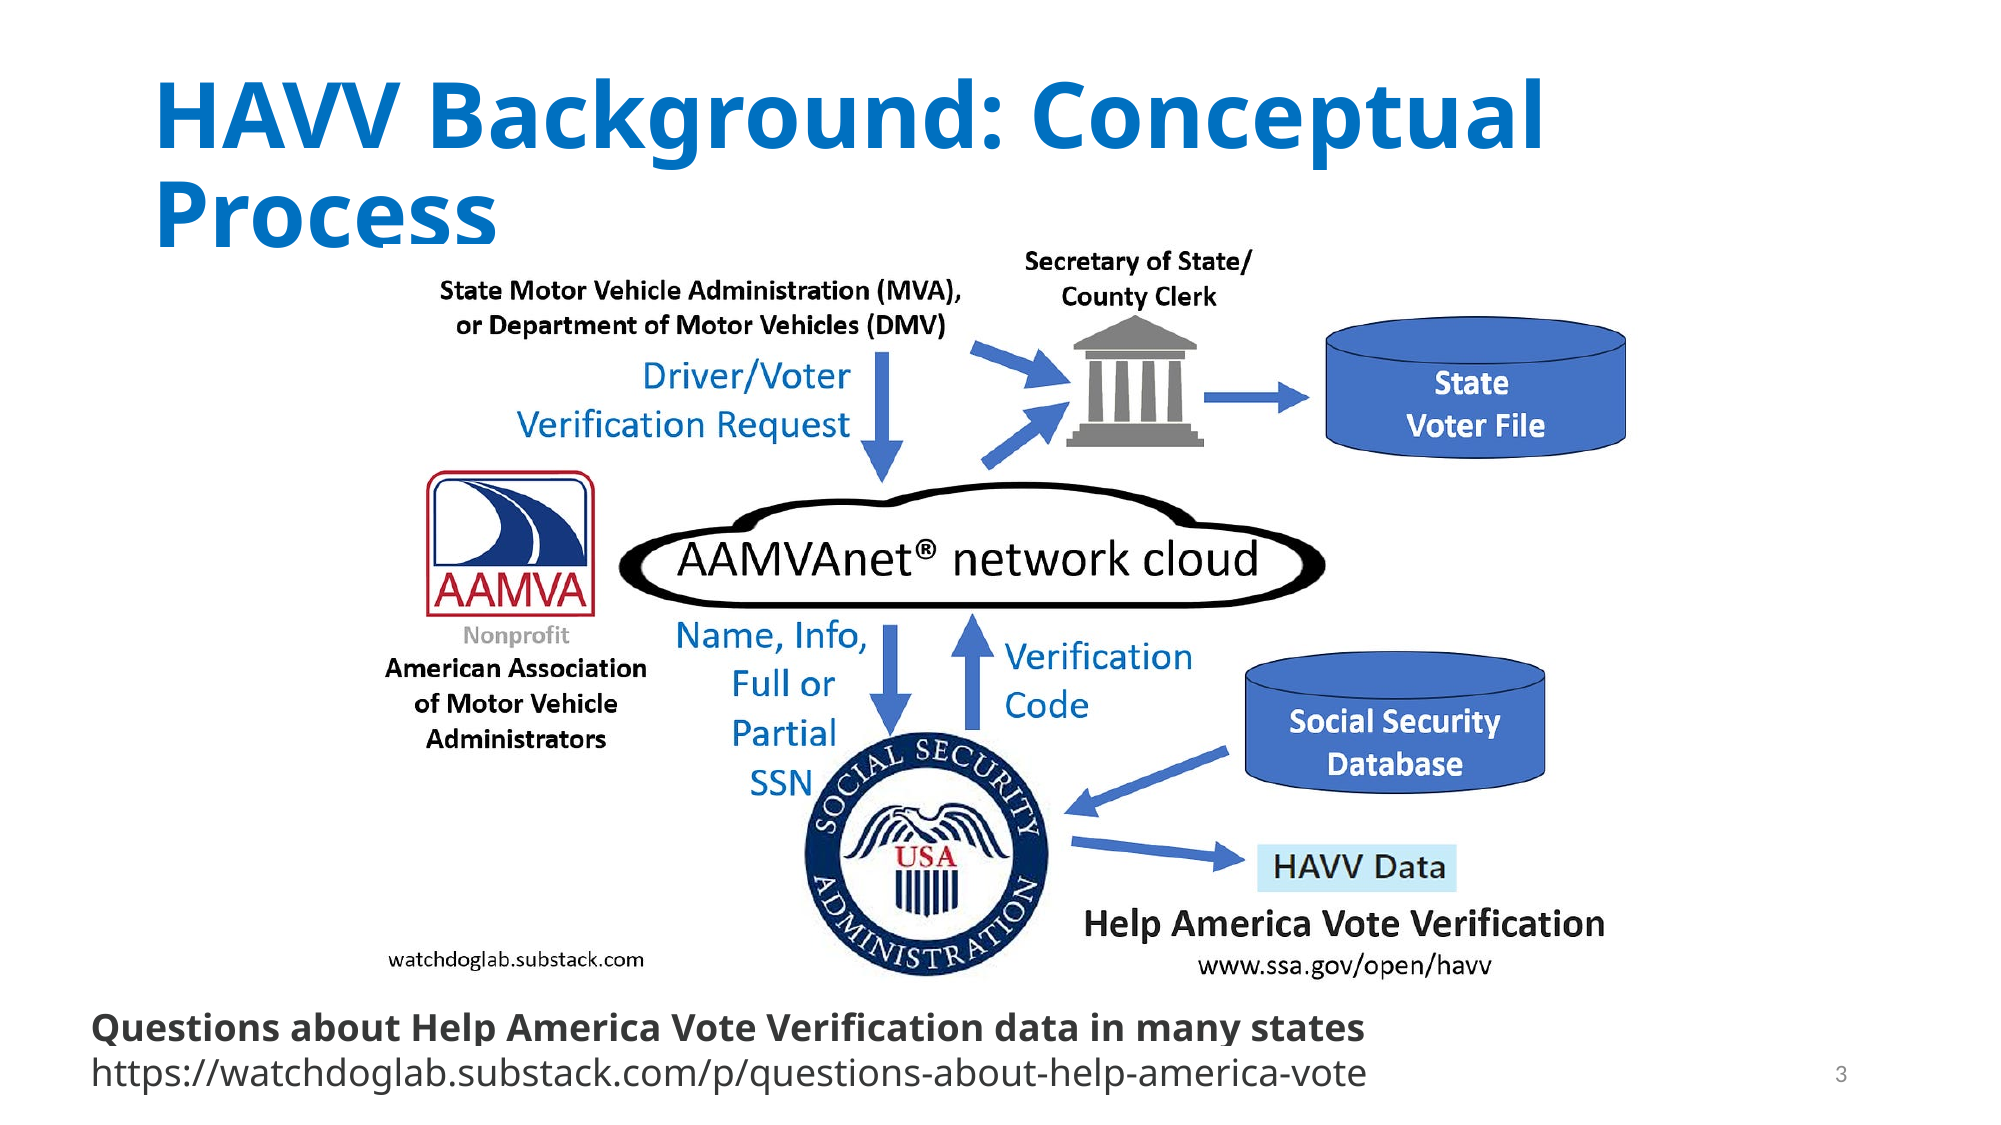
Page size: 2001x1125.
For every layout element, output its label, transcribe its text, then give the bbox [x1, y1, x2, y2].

slide_number 3 [1412, 1042, 1863, 1103]
text_box Questions about Help America Vote Verification data in many states https://watchdoglab.substack.com/p/questions-about-help-america-vote [75, 996, 1384, 1102]
picture [383, 244, 1638, 983]
title HAVV Background: Conceptual Process [137, 59, 1863, 278]
